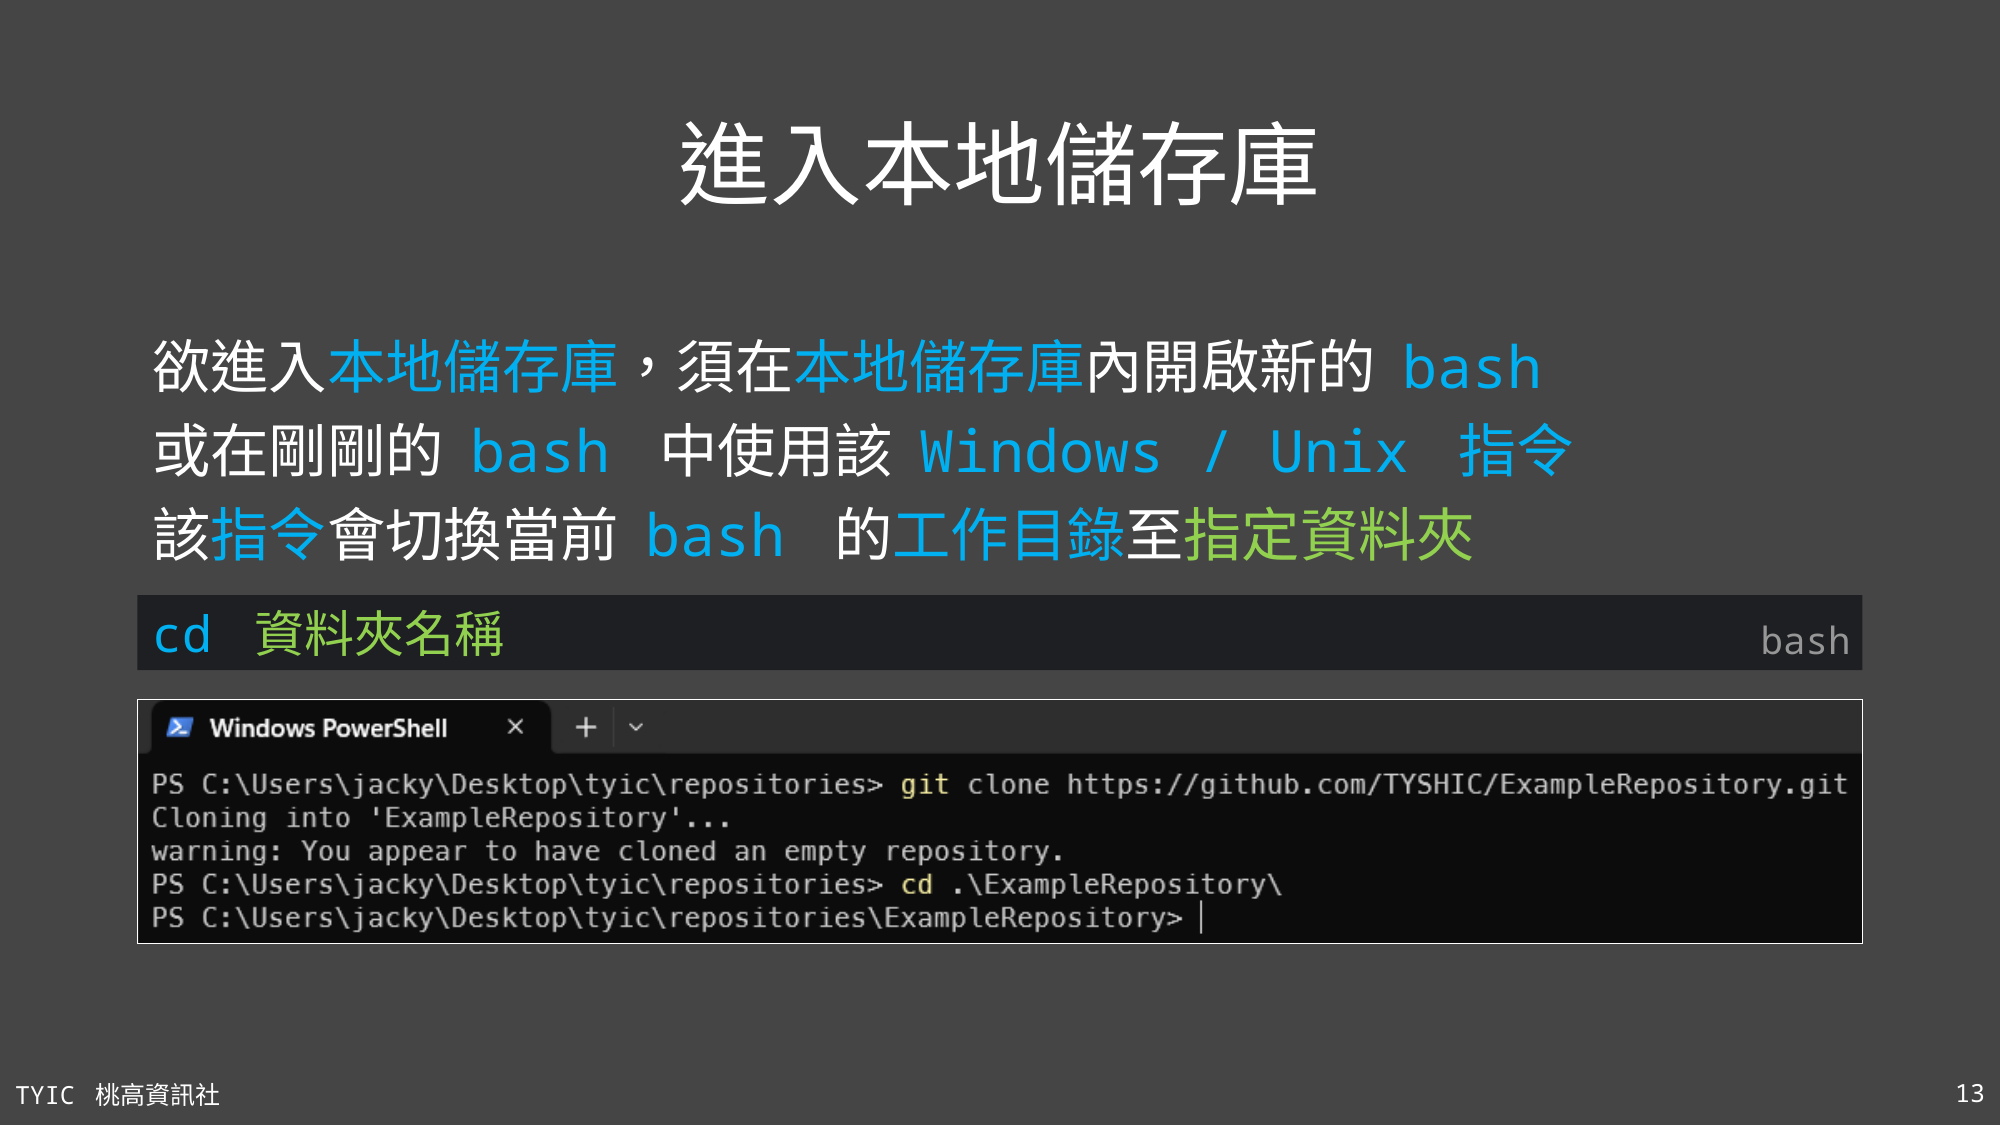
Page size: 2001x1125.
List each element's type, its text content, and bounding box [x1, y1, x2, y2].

title 進入本地儲存庫 [137, 59, 1863, 278]
list 欲進入本地儲存庫，須在本地儲存庫內開啟新的 bash 或在剛剛的 bash 中使用該 Windows / Unix 指令 該指令會切換當前 bash 的工作目錄至指定資料夾 [137, 331, 1863, 579]
picture [137, 699, 1863, 944]
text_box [137, 594, 1863, 671]
